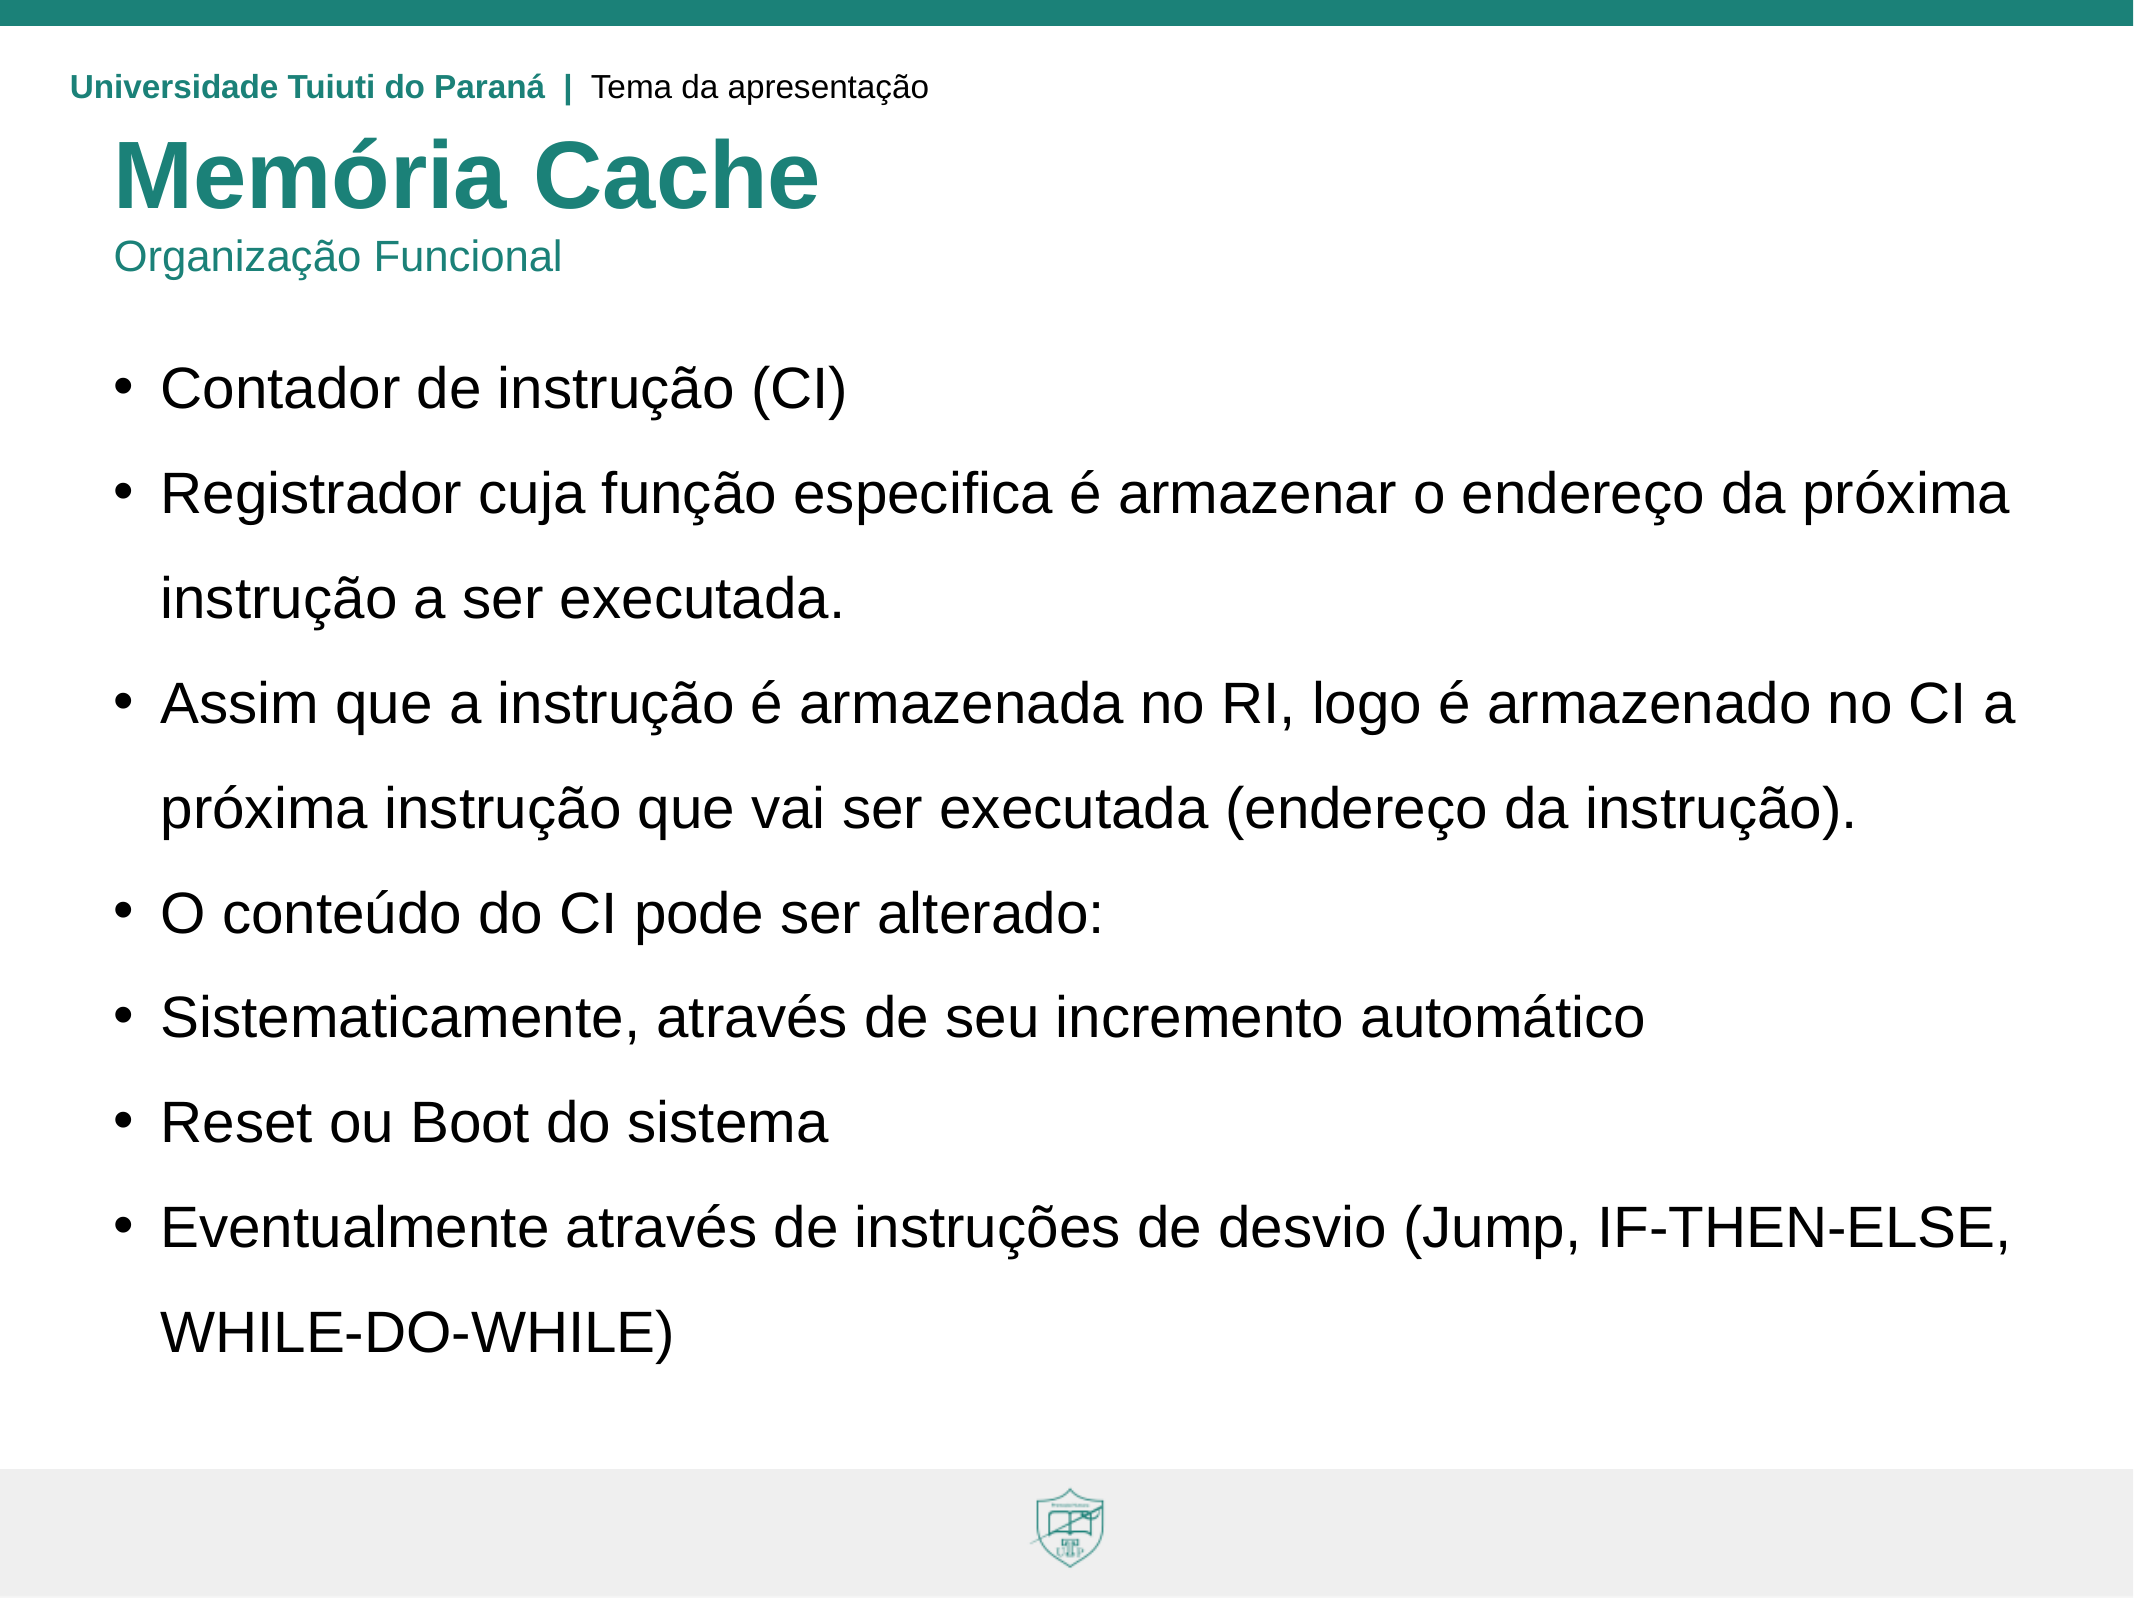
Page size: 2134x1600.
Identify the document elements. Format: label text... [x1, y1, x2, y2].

picture [0, 1469, 2134, 1598]
text_box Universidade Tuiuti do Paraná | Tema da apresentação [63, 59, 936, 112]
text_box Memória Cache Organização Funcional Contador de instrução (CI) Registrador cuja função especifica é armazenar o endereço da próxima instrução a ser executada. Assim que a instrução é armazenada no RI, logo é armazenado no CI a próxima instrução que vai ser executada (endereço da instrução). O conteúdo do CI pode ser alterado: Sistematicamente, através de seu incremento automático Reset ou Boot do sistema Eventualmente através de instruções de desvio (Jump, IF-THEN-ELSE, WHILE-DO-WHILE) [107, 106, 2026, 1371]
picture [0, 0, 2134, 26]
